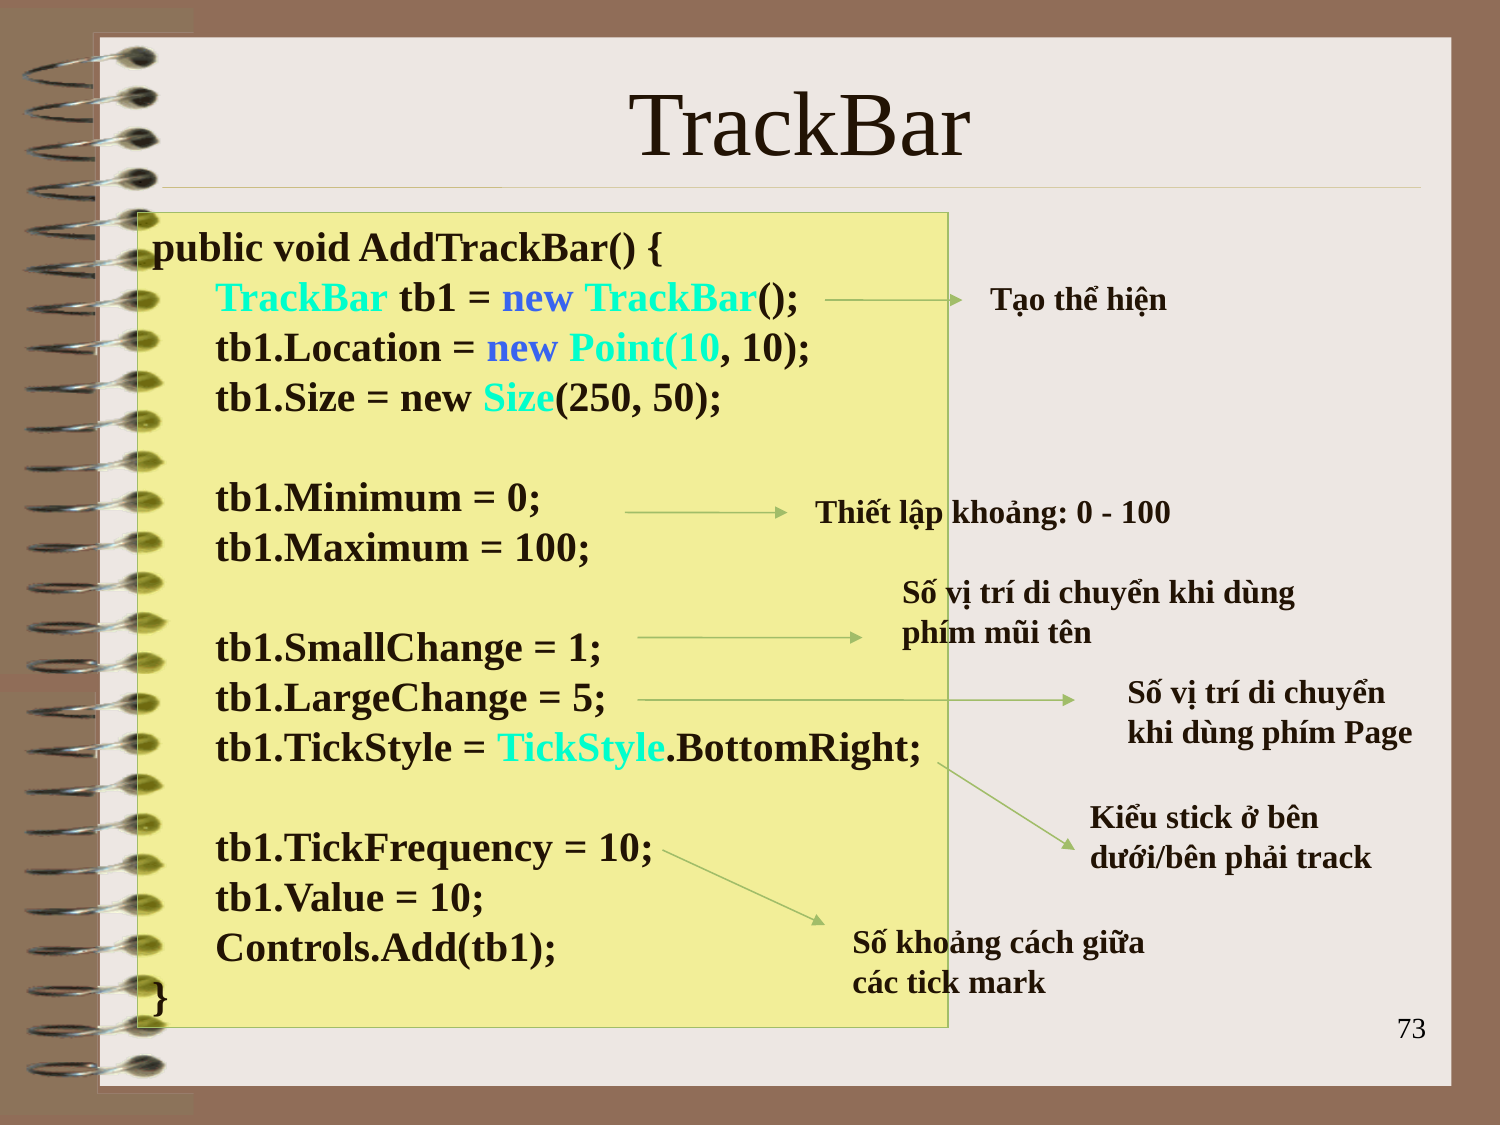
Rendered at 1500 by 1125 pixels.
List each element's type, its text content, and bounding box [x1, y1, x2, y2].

text_box [824, 293, 963, 307]
text_box Số vị trí di chuyển khi dùng phím Page [1112, 662, 1438, 757]
text_box Số khoảng cách giữa các tick mark [837, 912, 1163, 1008]
text_box [637, 631, 863, 644]
text_box [937, 762, 1075, 850]
title TrackBar [174, 62, 1425, 175]
text_box public void AddTrackBar() { TrackBar tb1 = new TrackBar(); tb1.Location = new Point(10, 10); tb1.Size = new Size(250, 50); tb1.Minimum = 0; tb1.Maximum = 100; tb1.SmallChange = 1; tb1.LargeChange = 5; tb1.TickStyle = TickStyle.BottomRight; tb1.TickFrequency = 10; tb1.Value = 10; Controls.Add(tb1); } [137, 212, 948, 1028]
text_box Số vị trí di chuyển khi dùng phím mũi tên [887, 562, 1338, 657]
text_box [850, 362, 1000, 482]
text_box Kiểu stick ở bên dưới/bên phải track [1074, 787, 1400, 882]
text_box [637, 693, 1075, 707]
picture [0, 8, 194, 674]
text_box Thiết lập khoảng: 0 - 100 [800, 482, 1187, 538]
text_box [624, 506, 788, 519]
slide_number 73 [1128, 1001, 1442, 1077]
text_box Tạo thể hiện [975, 270, 1183, 325]
picture [0, 692, 194, 1115]
text_box [662, 849, 826, 926]
